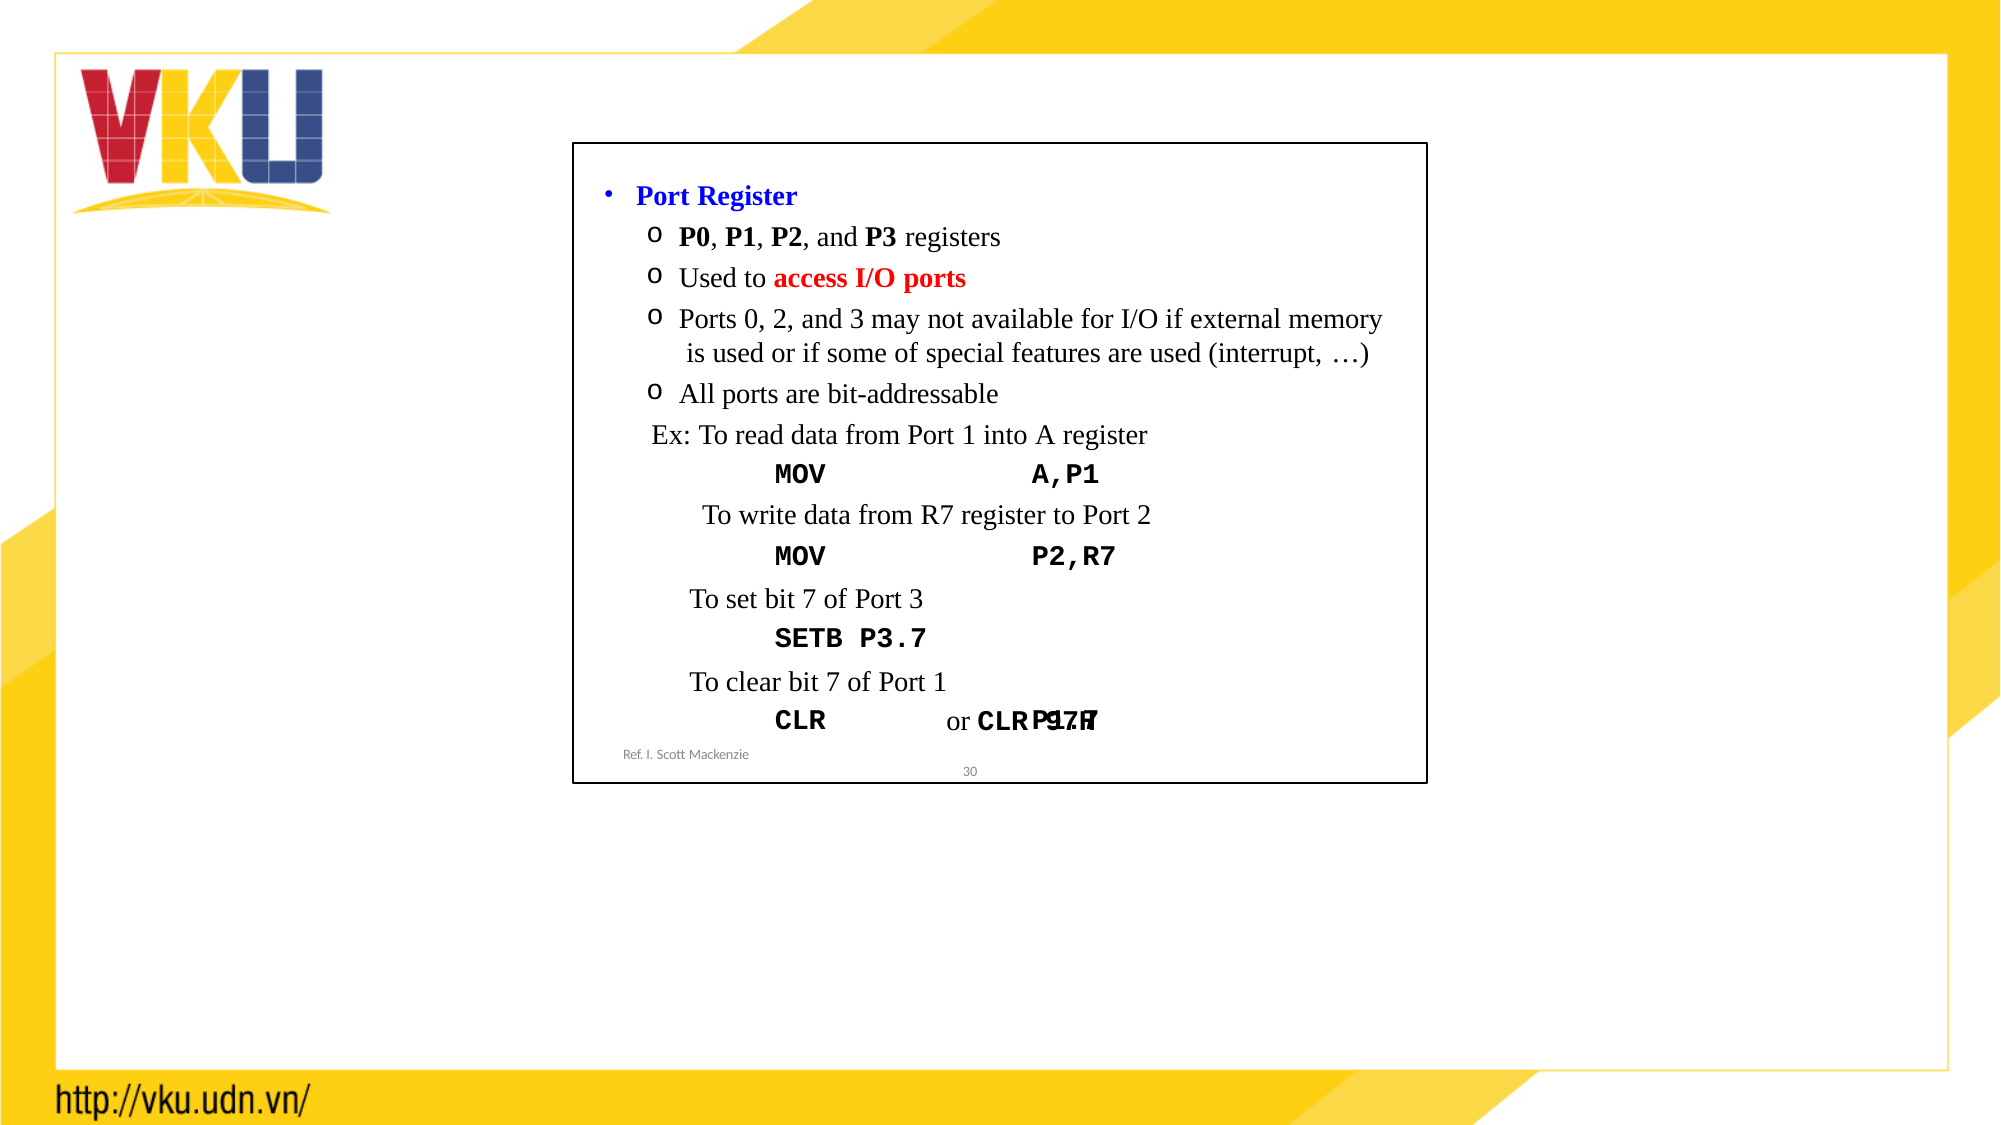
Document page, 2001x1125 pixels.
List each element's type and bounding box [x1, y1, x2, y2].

picture [0, 0, 2001, 1125]
text_box [573, 143, 1427, 784]
